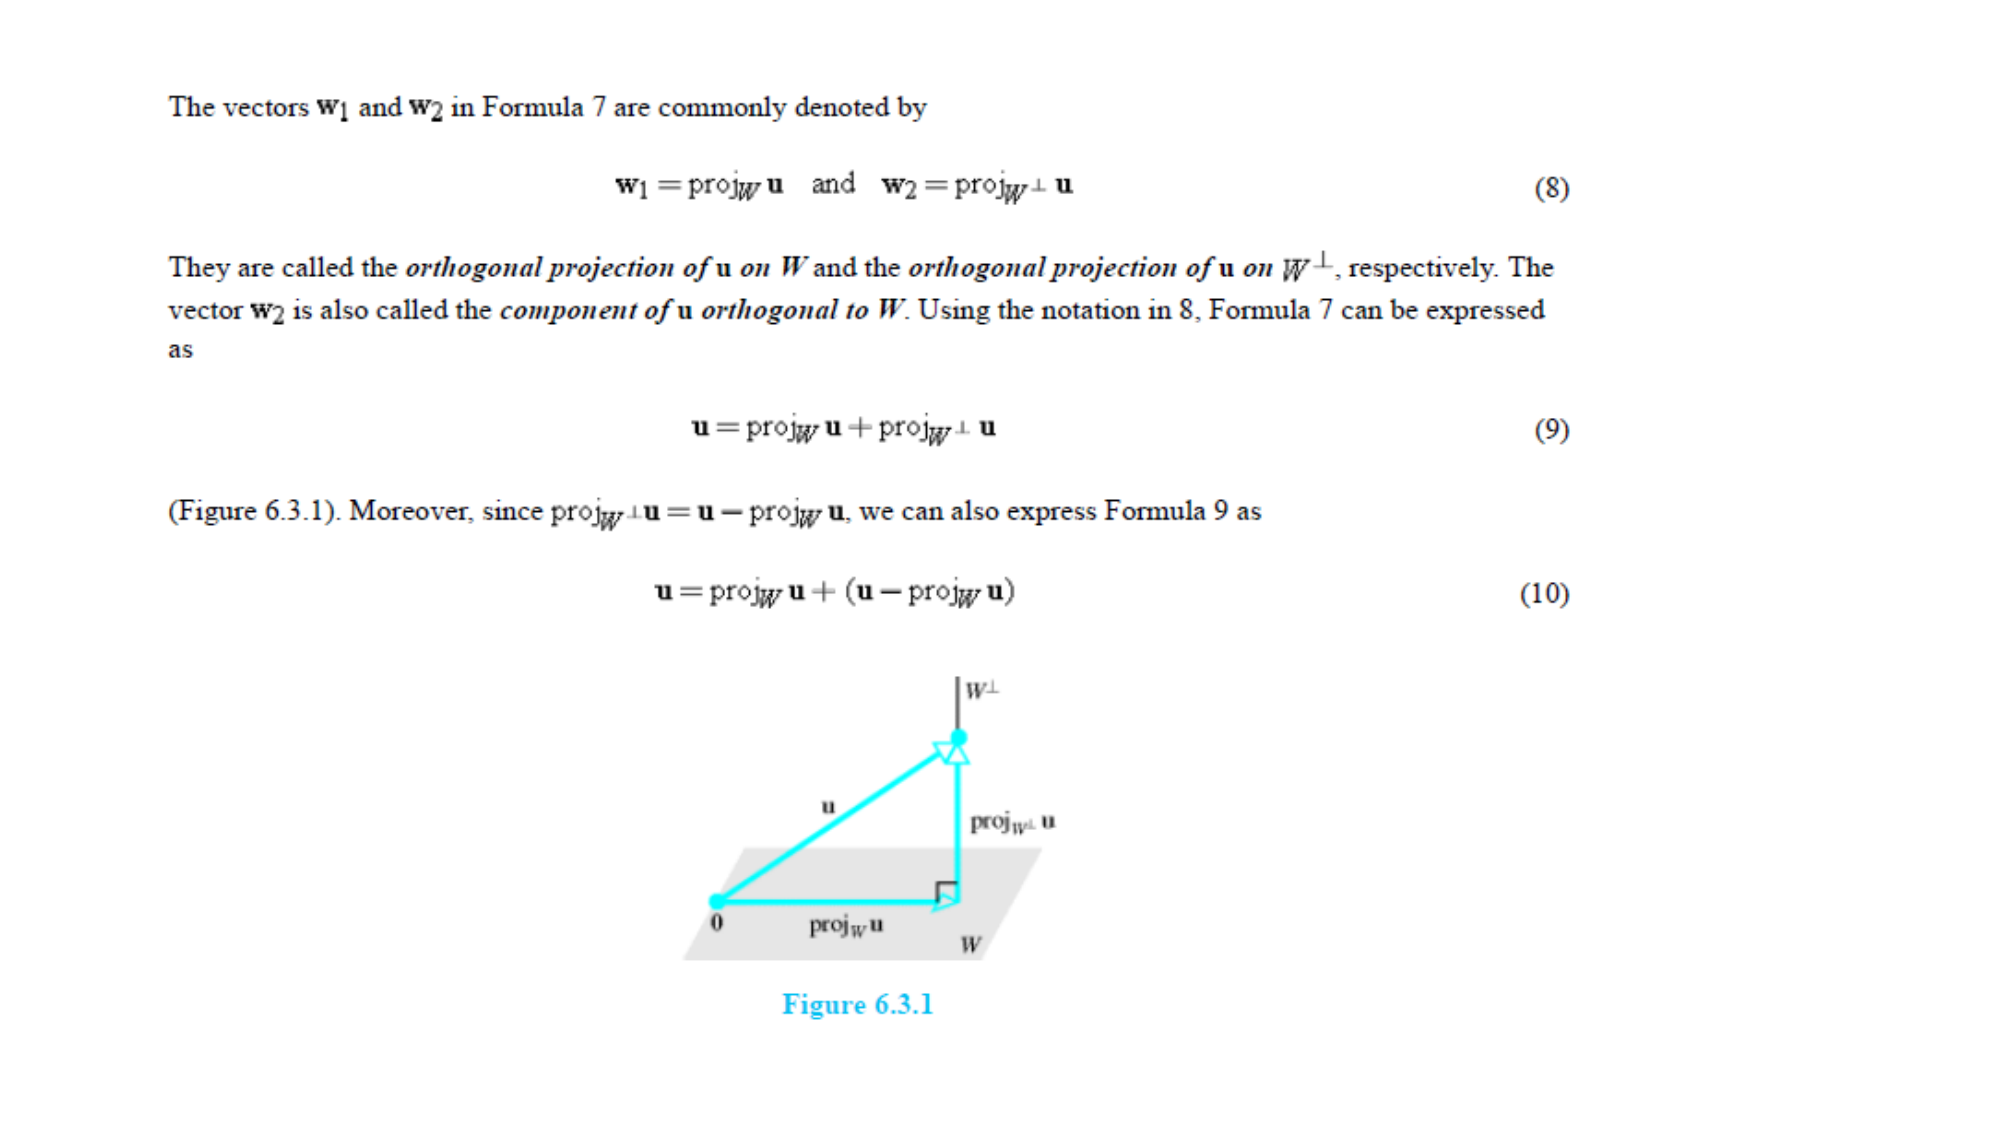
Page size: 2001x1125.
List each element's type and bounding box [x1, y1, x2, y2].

picture [157, 76, 1590, 1029]
